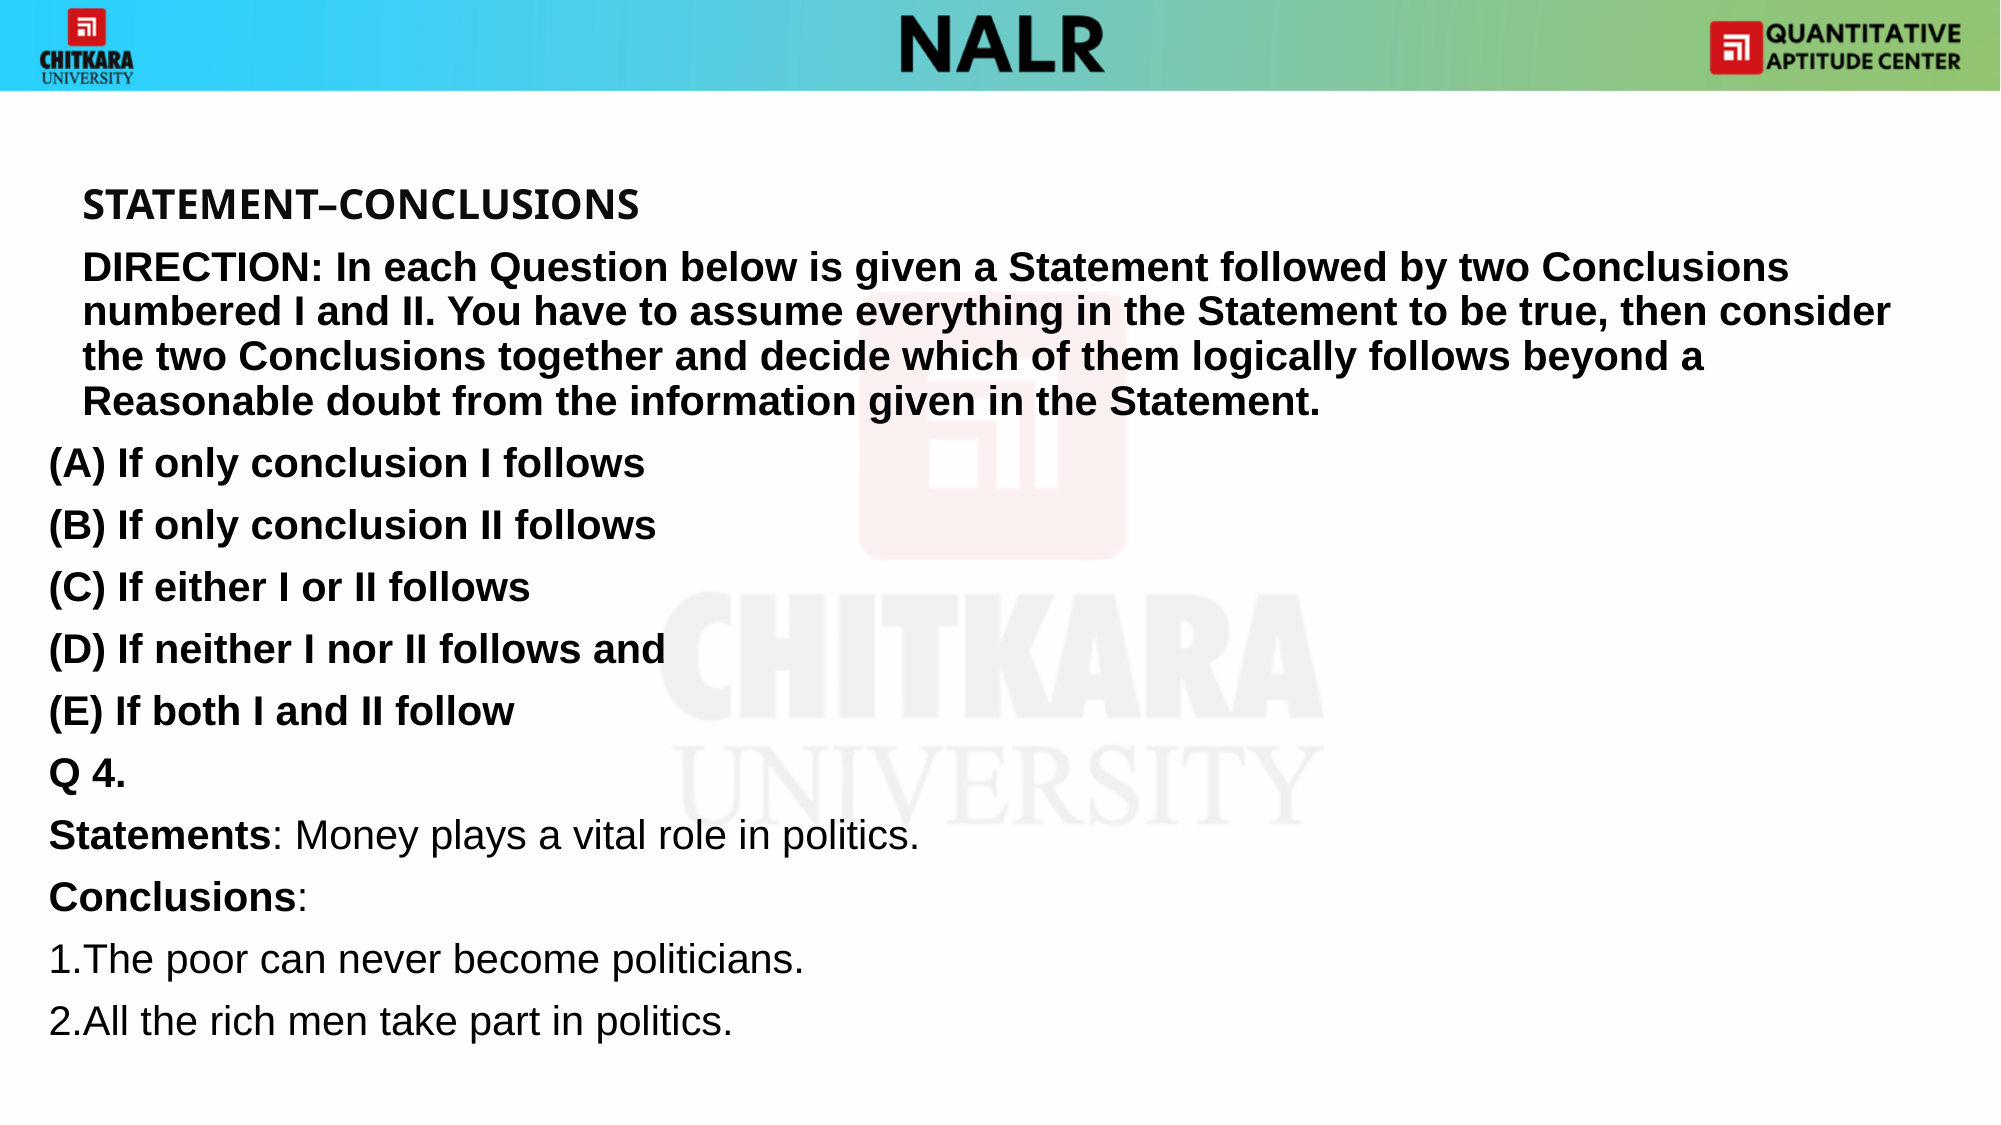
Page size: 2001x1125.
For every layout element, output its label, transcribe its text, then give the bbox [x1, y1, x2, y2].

list STATEMENT–CONCLUSIONS DIRECTION: In each Question below is given a Statement followed by two Conclusions numbered I and II. You have to assume everything in the Statement to be true, then consider the two Conclusions together and decide which of them logically follows beyond a Reasonable doubt from the information given in the Statement. (A) If only conclusion I follows (B) If only conclusion II follows (C) If either I or II follows (D) If neither I nor II follows and (E) If both I and II follow Q 4. Statements: Money plays a vital role in politics. Conclusions: 1.The poor can never become politicians. 2.All the rich men take part in politics. [33, 175, 1959, 1053]
picture [0, 0, 2001, 1125]
